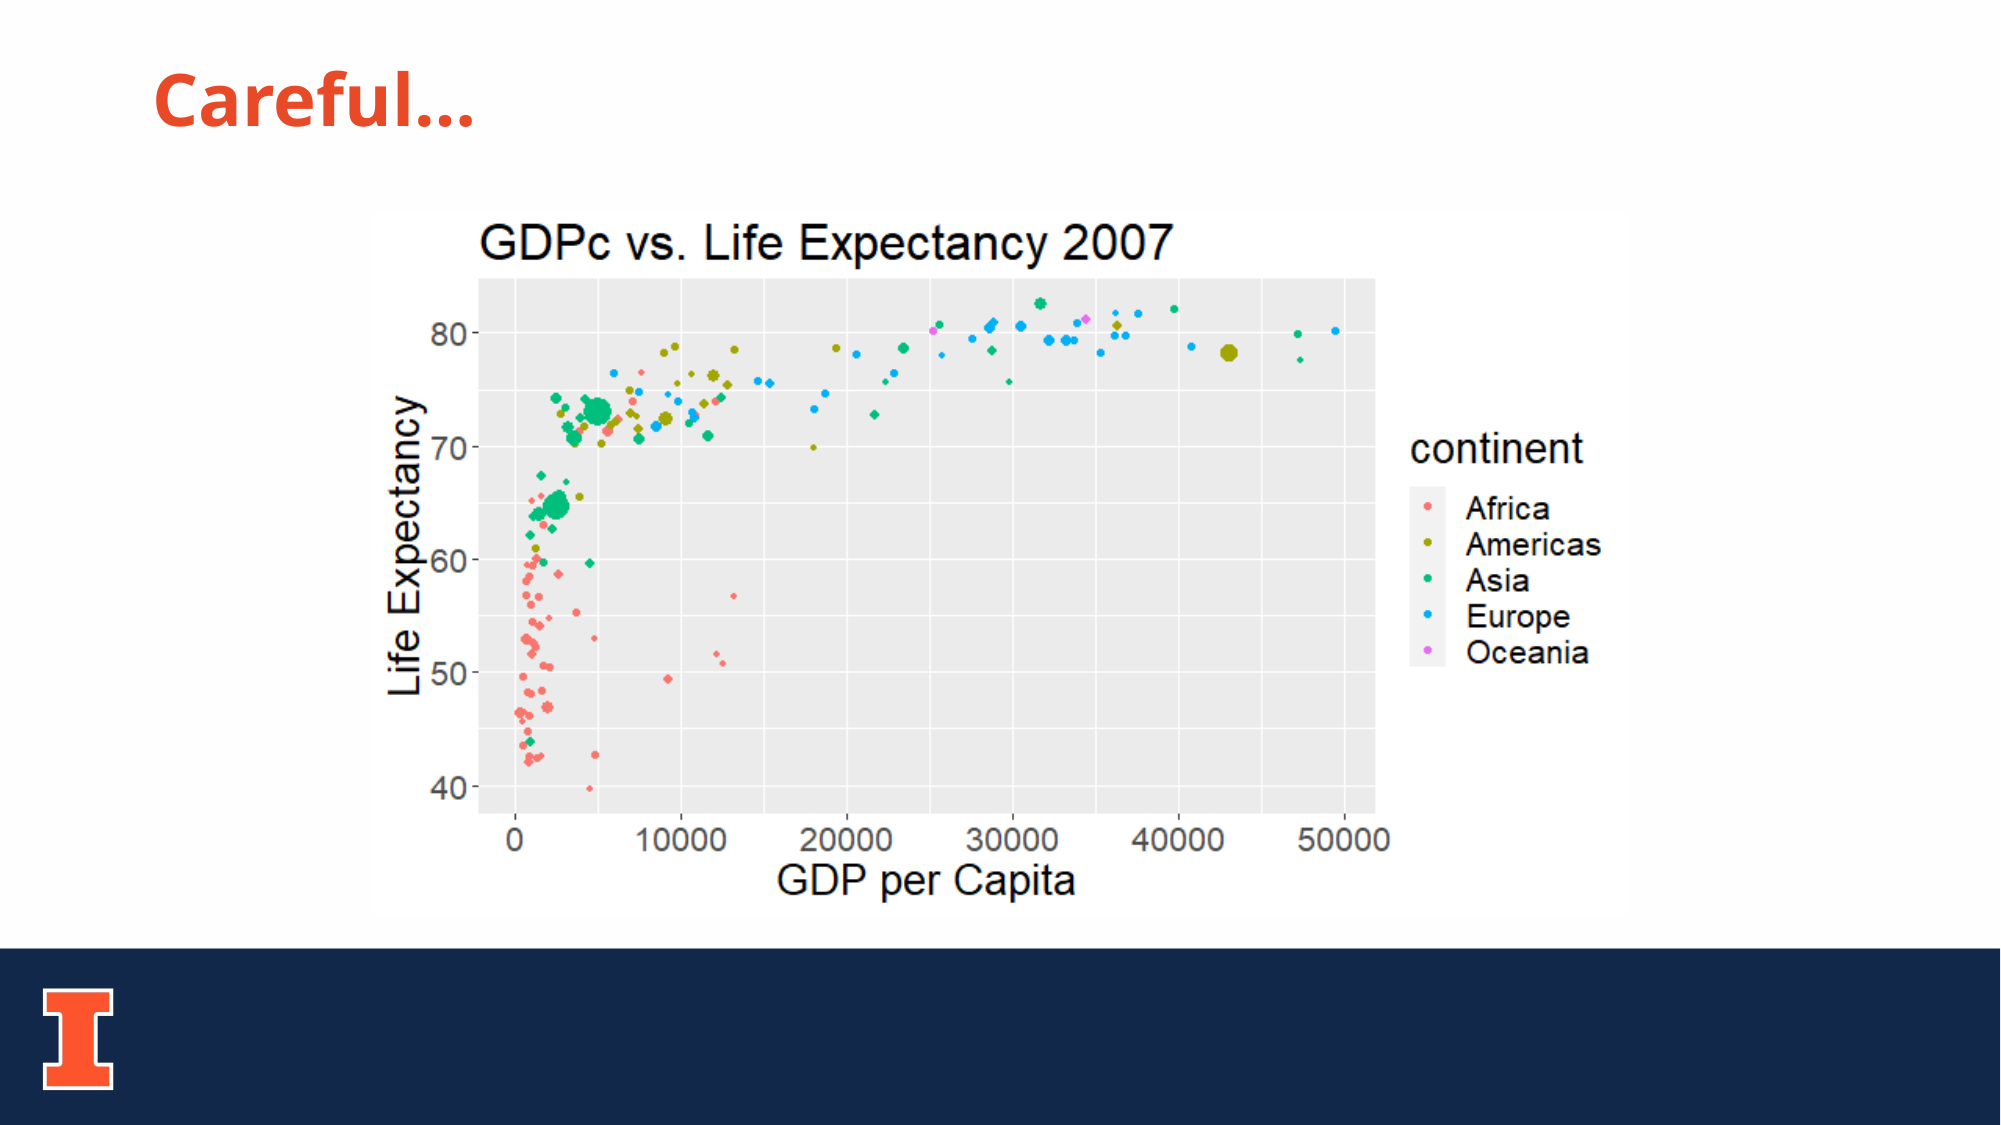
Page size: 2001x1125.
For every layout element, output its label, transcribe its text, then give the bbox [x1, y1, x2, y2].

title Careful… [137, 56, 1863, 150]
picture [0, 0, 2001, 1125]
